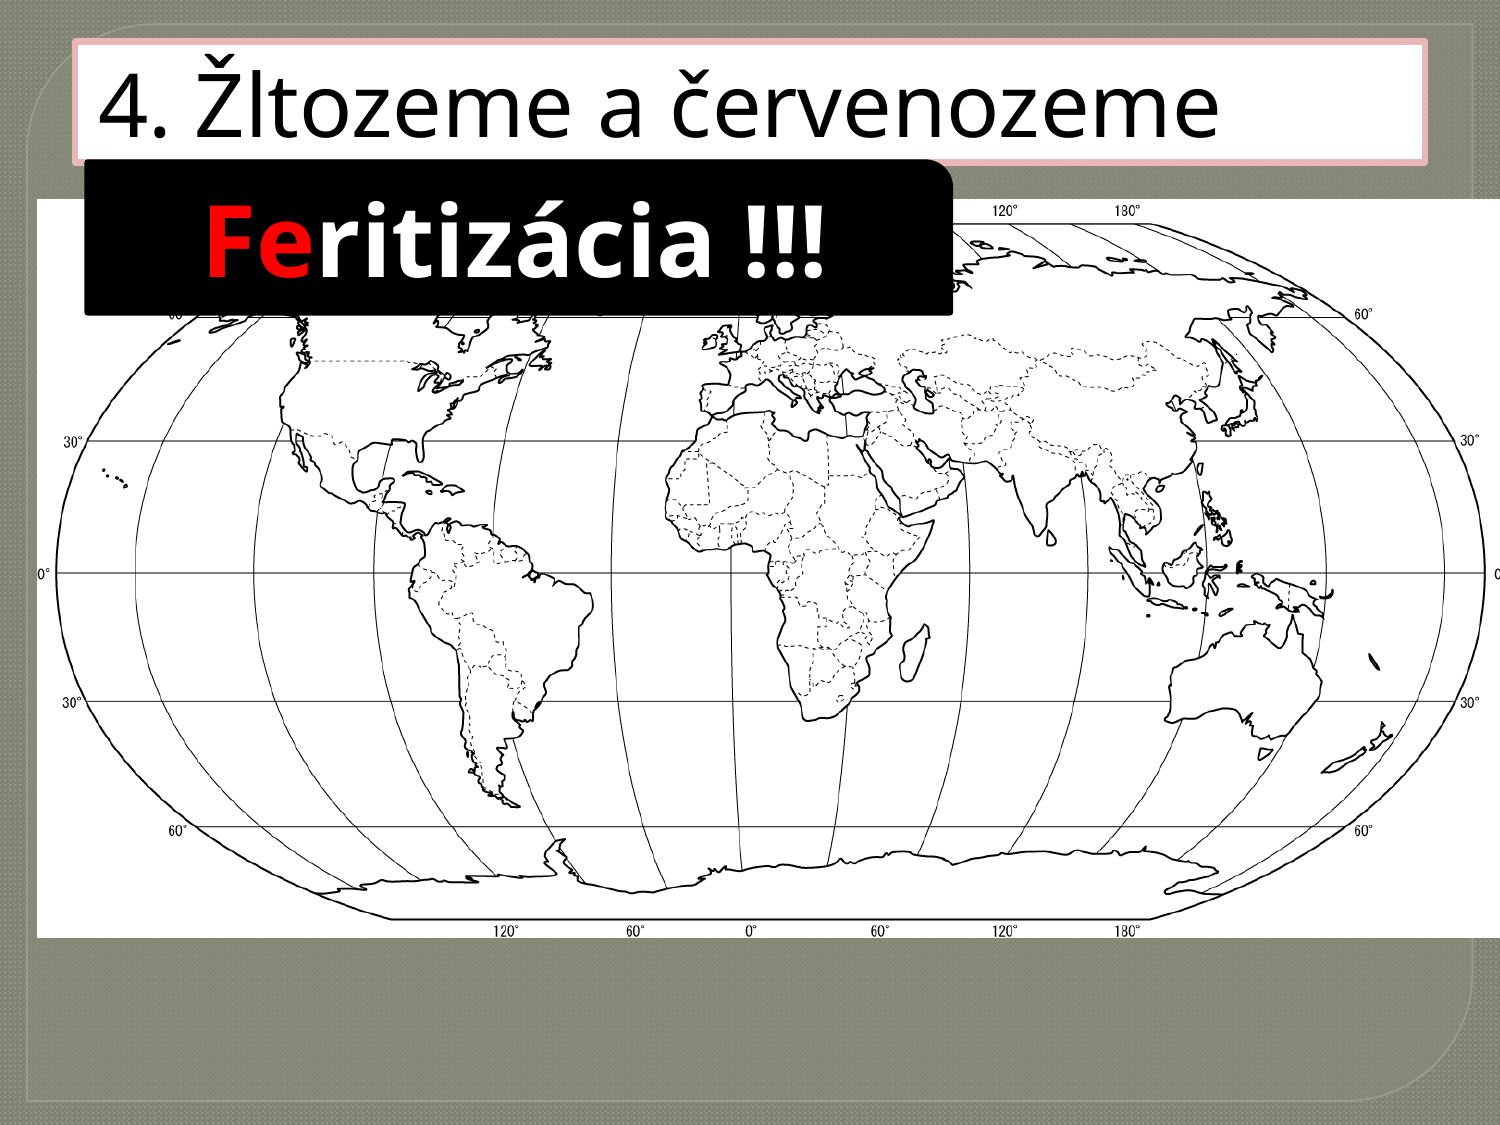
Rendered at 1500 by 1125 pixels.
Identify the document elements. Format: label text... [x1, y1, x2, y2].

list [37, 199, 1500, 938]
text_box 4. Žltozeme a červenozeme [72, 38, 1428, 166]
text_box Feritizácia !!! [84, 159, 954, 199]
